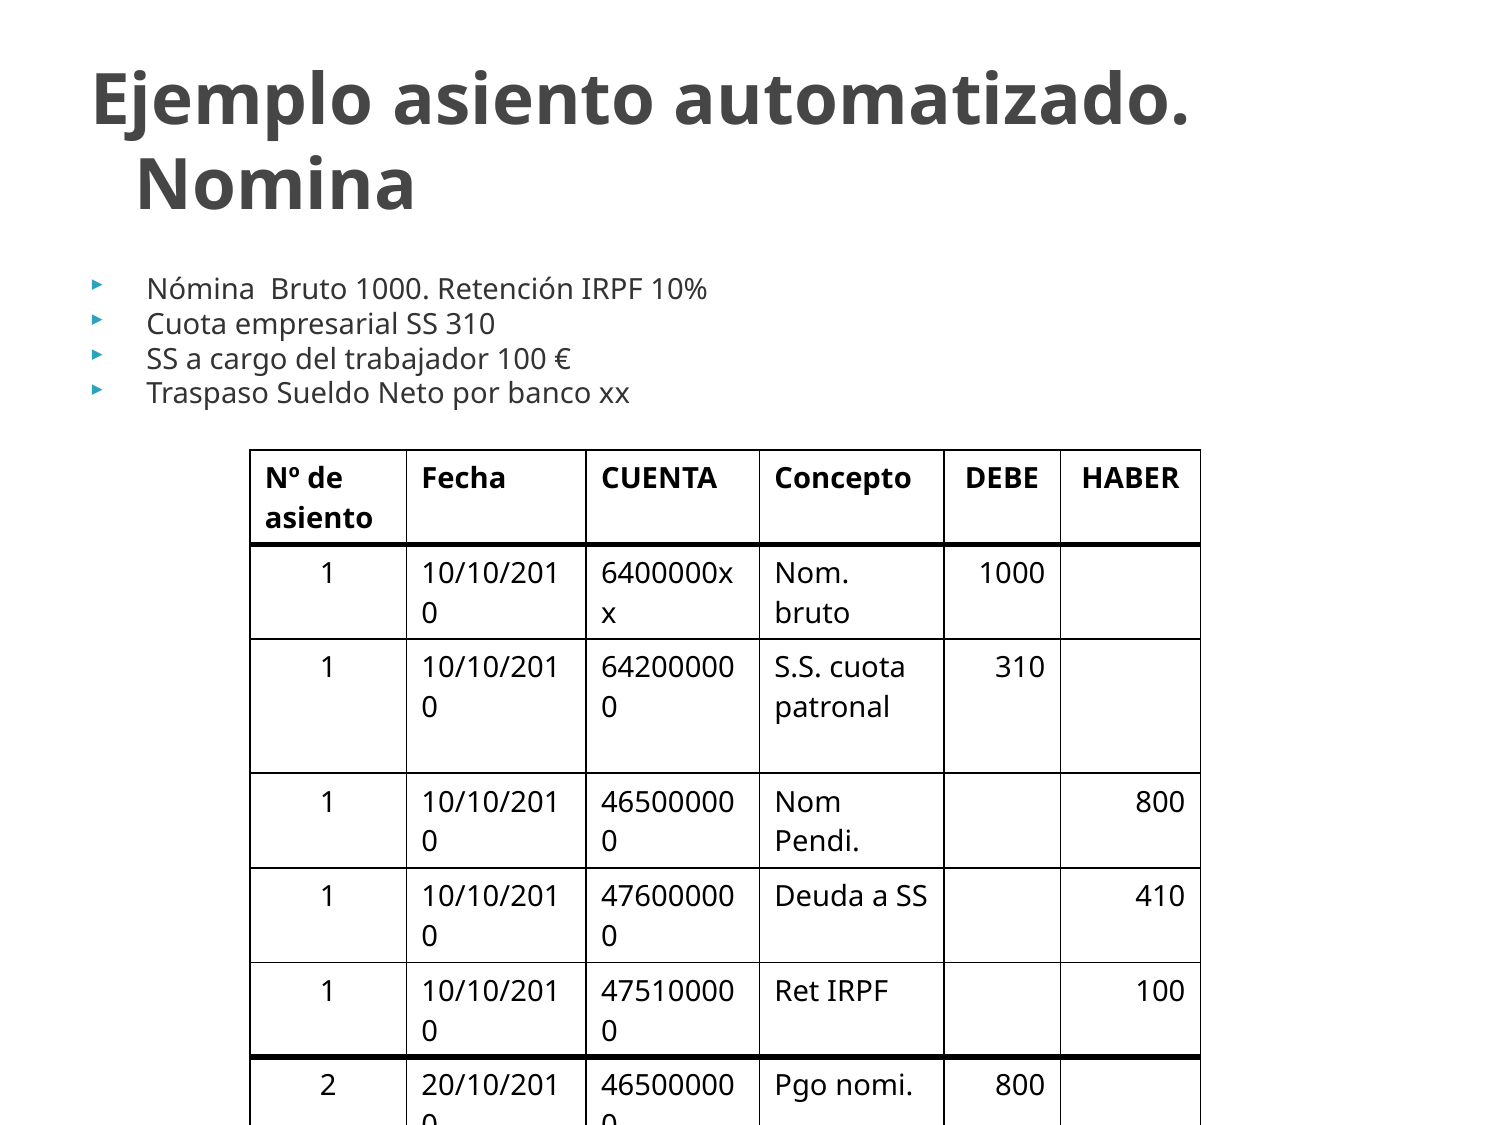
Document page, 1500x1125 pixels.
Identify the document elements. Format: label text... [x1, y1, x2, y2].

table_cell 10/10/2010 [407, 869, 585, 962]
table_cell 20/10/2010 [407, 1060, 585, 1125]
table_cell [1061, 1060, 1200, 1125]
table_cell 800 [945, 1060, 1060, 1125]
table_cell Nom. bruto [760, 547, 943, 638]
table_cell 465000000 [587, 1060, 759, 1125]
table_cell 1 [251, 963, 406, 1054]
table_header DEBE [945, 451, 1060, 542]
table_header Nº de asiento [251, 451, 406, 542]
table_cell 476000000 [587, 869, 759, 962]
table_cell [1061, 640, 1200, 772]
table_cell 100 [1061, 963, 1200, 1054]
table_cell [945, 774, 1060, 867]
table_cell 310 [945, 640, 1060, 772]
table_header HABER [1061, 451, 1200, 542]
table_cell 800 [1061, 774, 1200, 867]
table_cell Ret IRPF [760, 963, 943, 1054]
table_header Fecha [407, 451, 585, 542]
table_cell 475100000 [587, 963, 759, 1054]
table_cell 410 [1061, 869, 1200, 962]
table_cell Deuda a SS [760, 869, 943, 962]
table_cell 10/10/2010 [407, 774, 585, 867]
table_cell 10/10/2010 [407, 640, 585, 772]
table_cell 1 [251, 774, 406, 867]
table_cell 1000 [945, 547, 1060, 638]
table_header Concepto [760, 451, 943, 542]
table_header CUENTA [587, 451, 759, 542]
table_cell [945, 963, 1060, 1054]
table_cell [945, 869, 1060, 962]
title Ejemplo asiento automatizado. Nomina [75, 45, 1425, 233]
table_cell 2 [251, 1060, 406, 1125]
list Nómina Bruto 1000. Retención IRPF 10% Cuota empresarial SS 310 SS a cargo del trabajador 100 € Traspaso Sueldo Neto por banco xx [74, 262, 1426, 451]
table_cell 6400000xx [587, 547, 759, 638]
table_cell 10/10/2010 [407, 963, 585, 1054]
table_cell Nom Pendi. [760, 774, 943, 867]
table_cell 10/10/2010 [407, 547, 585, 638]
table_cell S.S. cuota patronal [760, 640, 943, 772]
table_cell [1061, 547, 1200, 638]
table_cell 465000000 [587, 774, 759, 867]
table_cell Pgo nomi. [760, 1060, 943, 1125]
table_cell 642000000 [587, 640, 759, 772]
table_cell 1 [251, 869, 406, 962]
table_cell 1 [251, 547, 406, 638]
table_cell 1 [251, 640, 406, 772]
